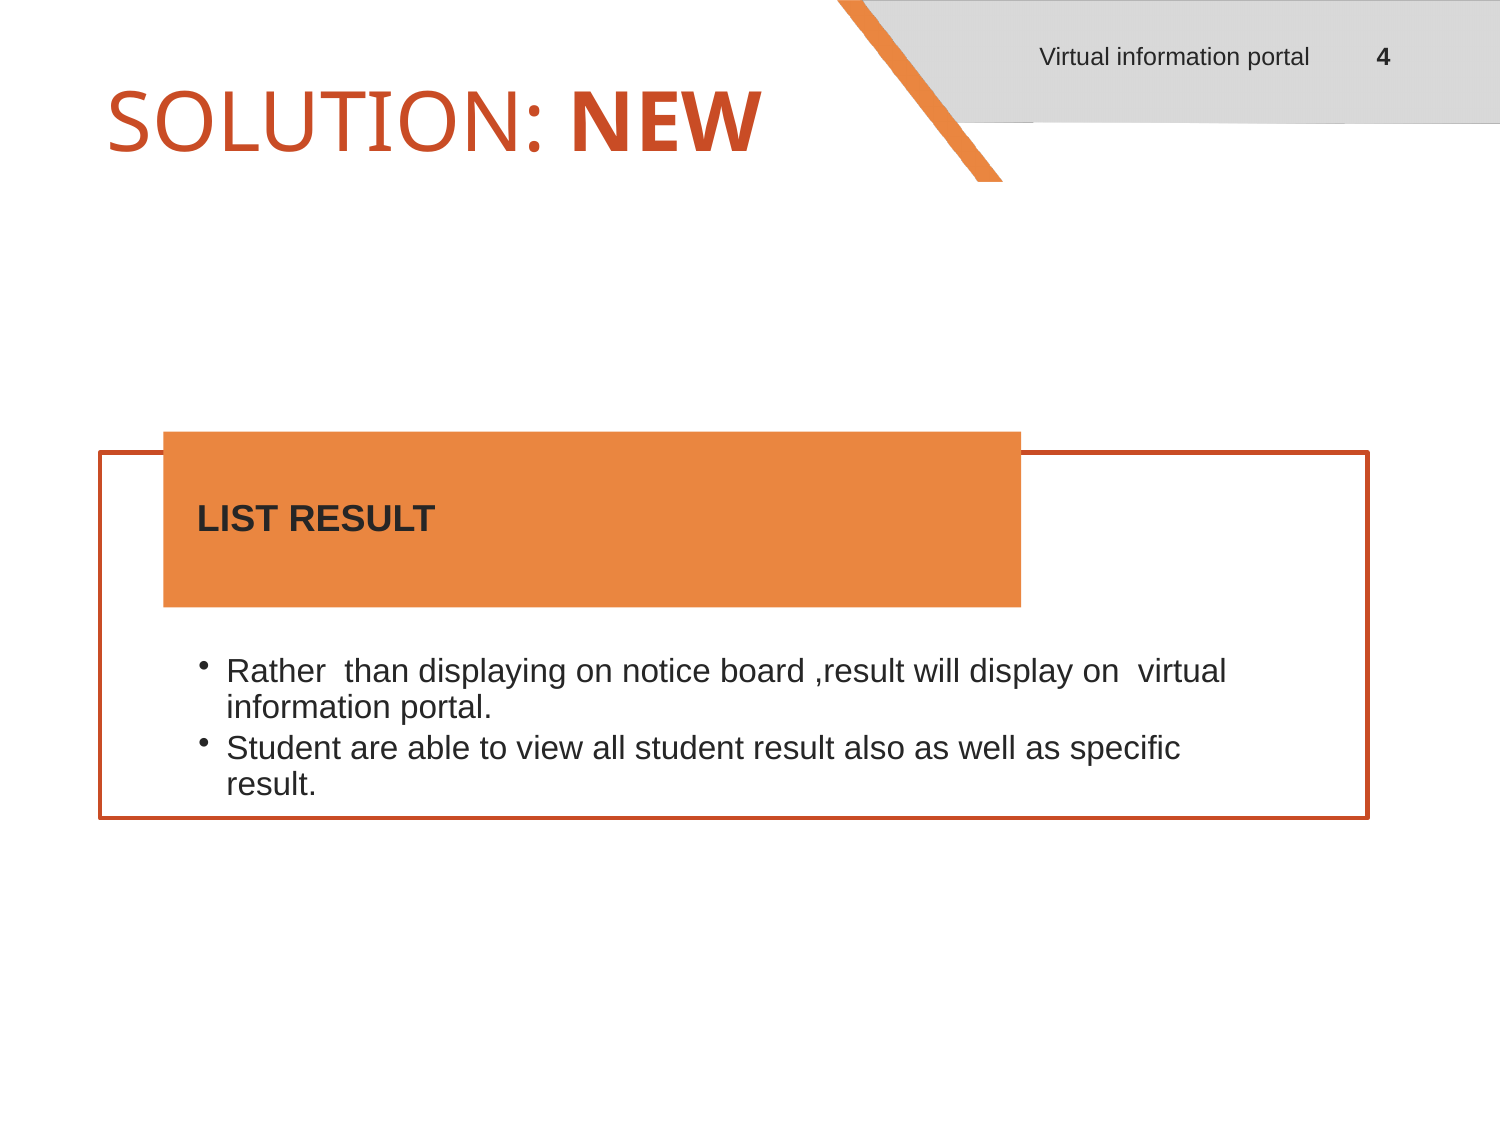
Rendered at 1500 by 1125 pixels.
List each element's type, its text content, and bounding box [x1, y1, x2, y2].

picture [837, 0, 1500, 182]
footer Virtual information portal [962, 28, 1326, 78]
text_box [99, 299, 1368, 951]
title SOLUTION: NEW [76, 62, 838, 174]
slide_number 4 [1342, 28, 1425, 78]
